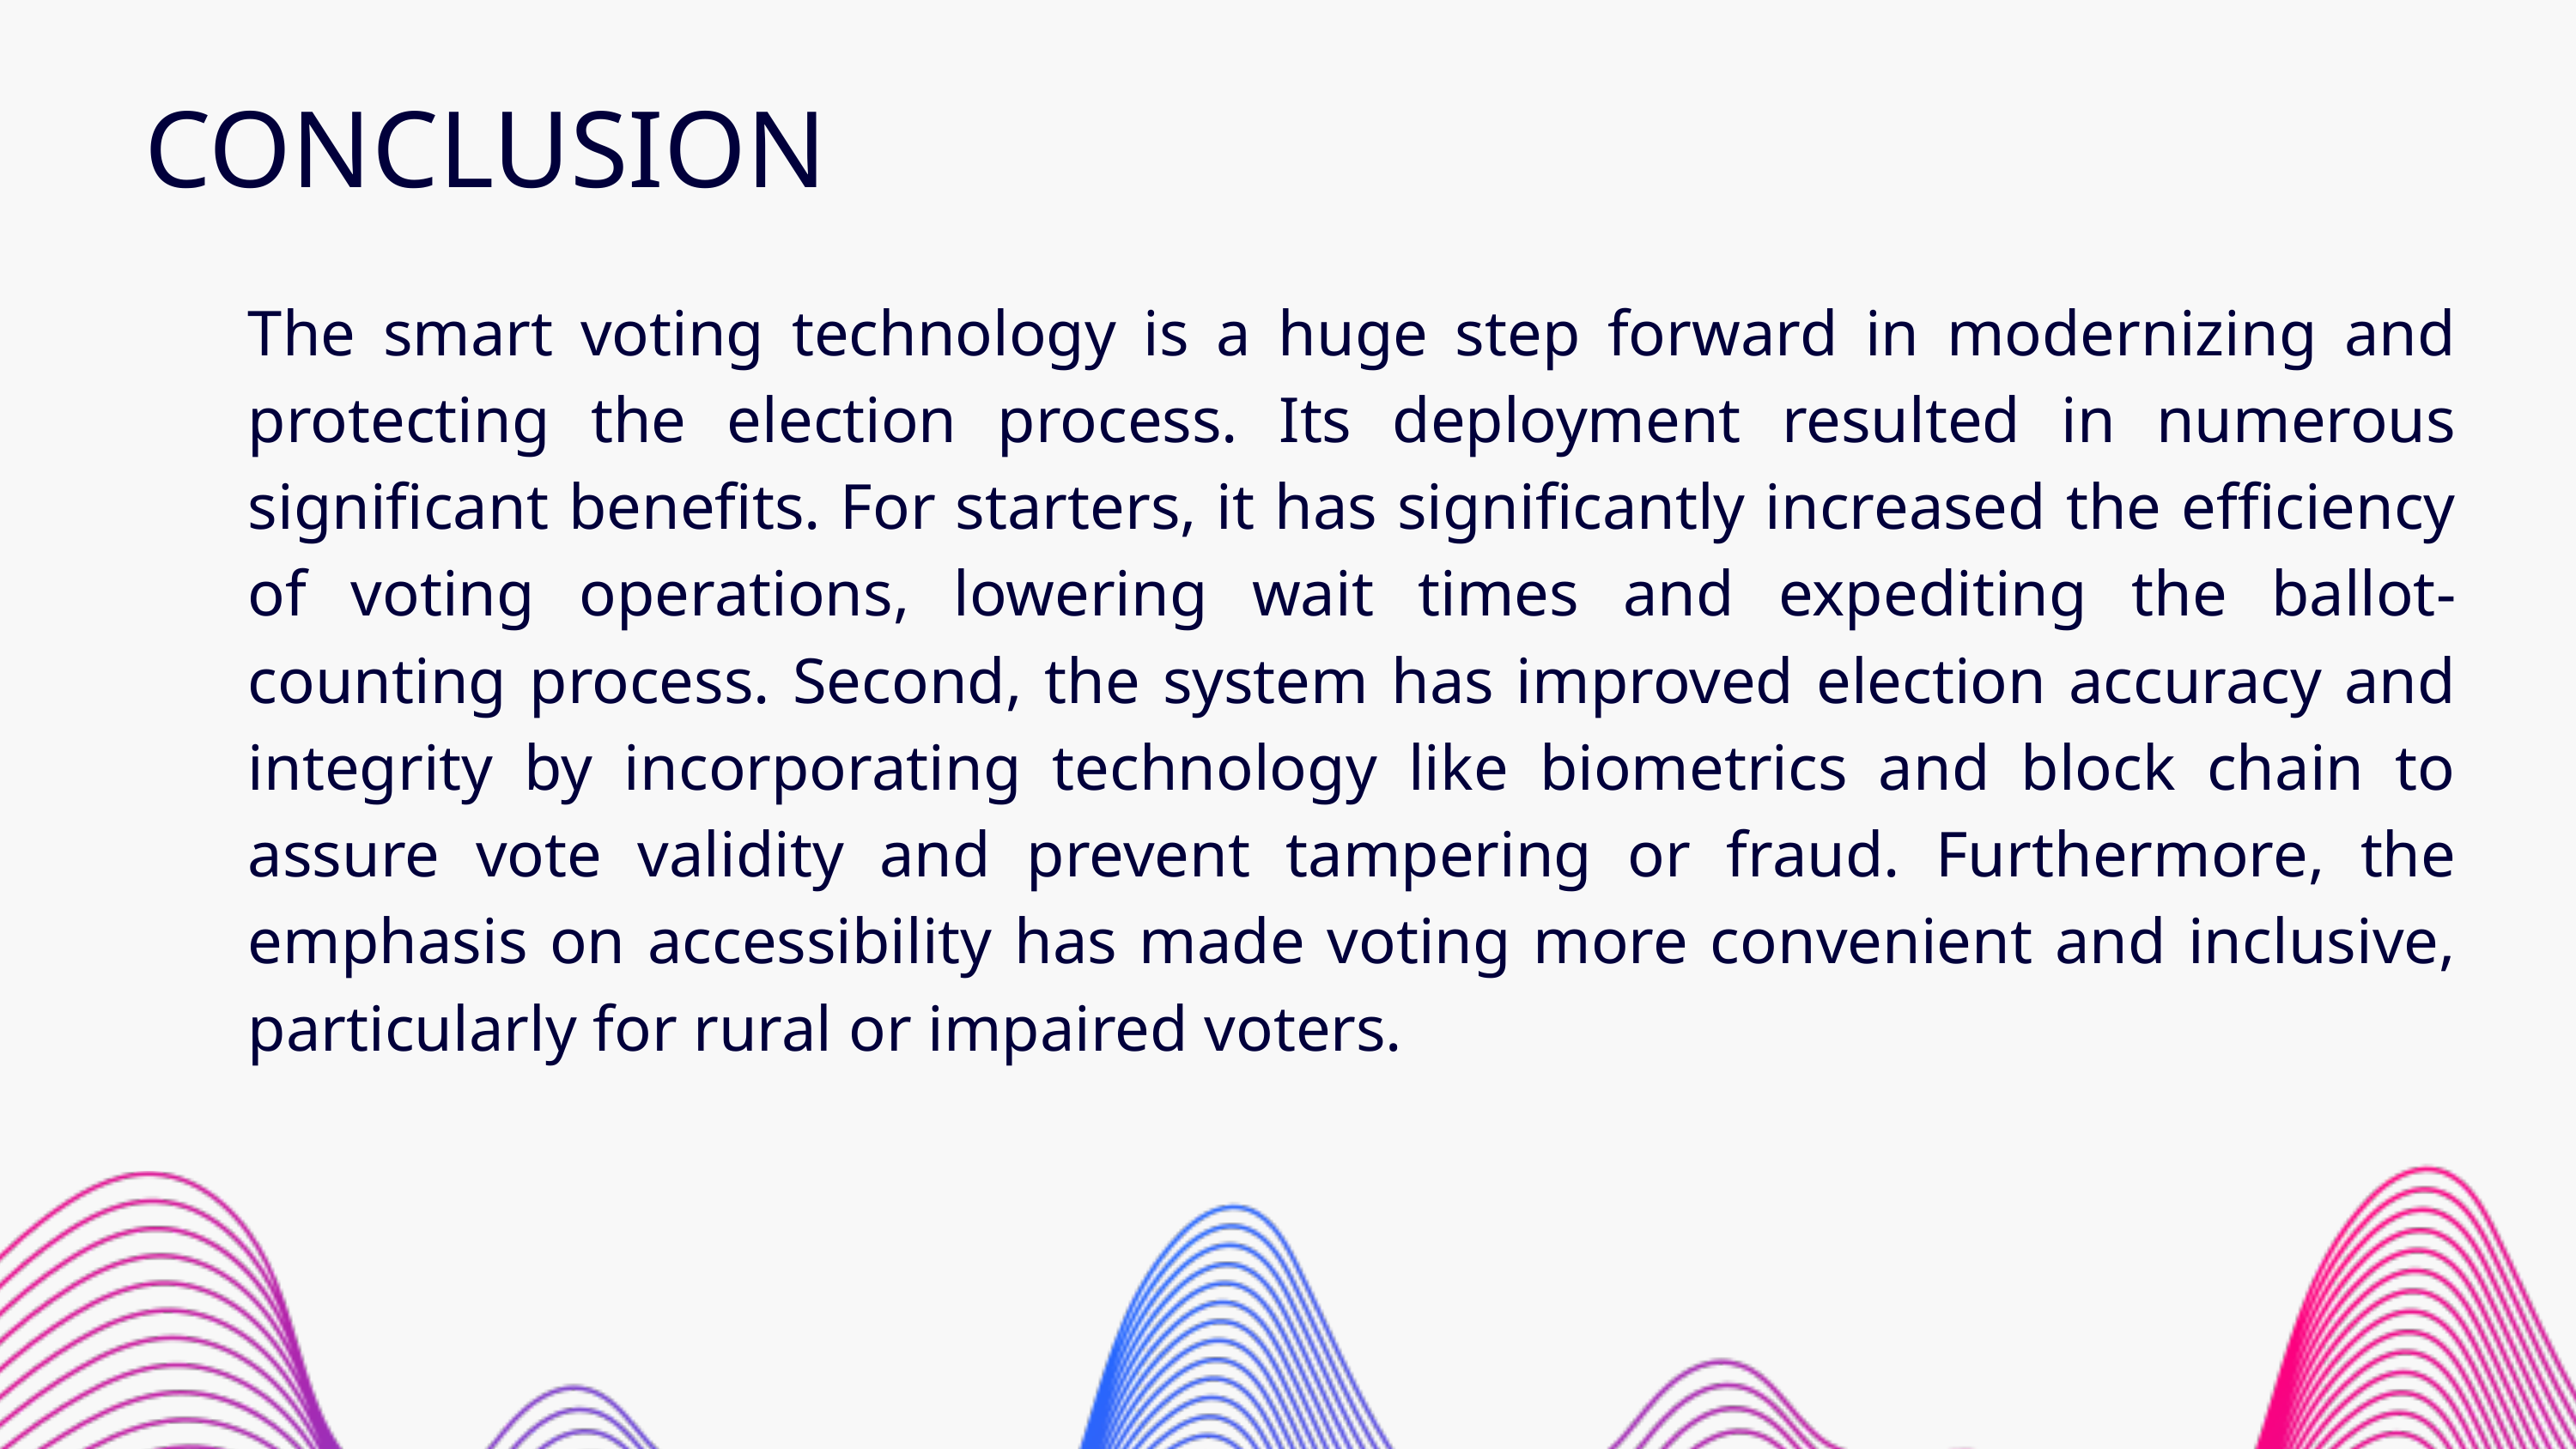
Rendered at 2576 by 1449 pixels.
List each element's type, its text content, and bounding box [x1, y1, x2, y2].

text_box CONCLUSION [144, 82, 1289, 209]
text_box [0, 1131, 2576, 1449]
text_box The smart voting technology is a huge step forward in modernizing and protecting the election process. Its deployment resulted in numerous significant benefits. For starters, it has significantly increased the efficiency of voting operations, lowering wait times and expediting the ballot-counting process. Second, the system has improved election accuracy and integrity by incorporating technology like biometrics and block chain to assure vote validity and prevent tampering or fraud. Furthermore, the emphasis on accessibility has made voting more convenient and inclusive, particularly for rural or impaired voters. [248, 281, 2458, 1064]
